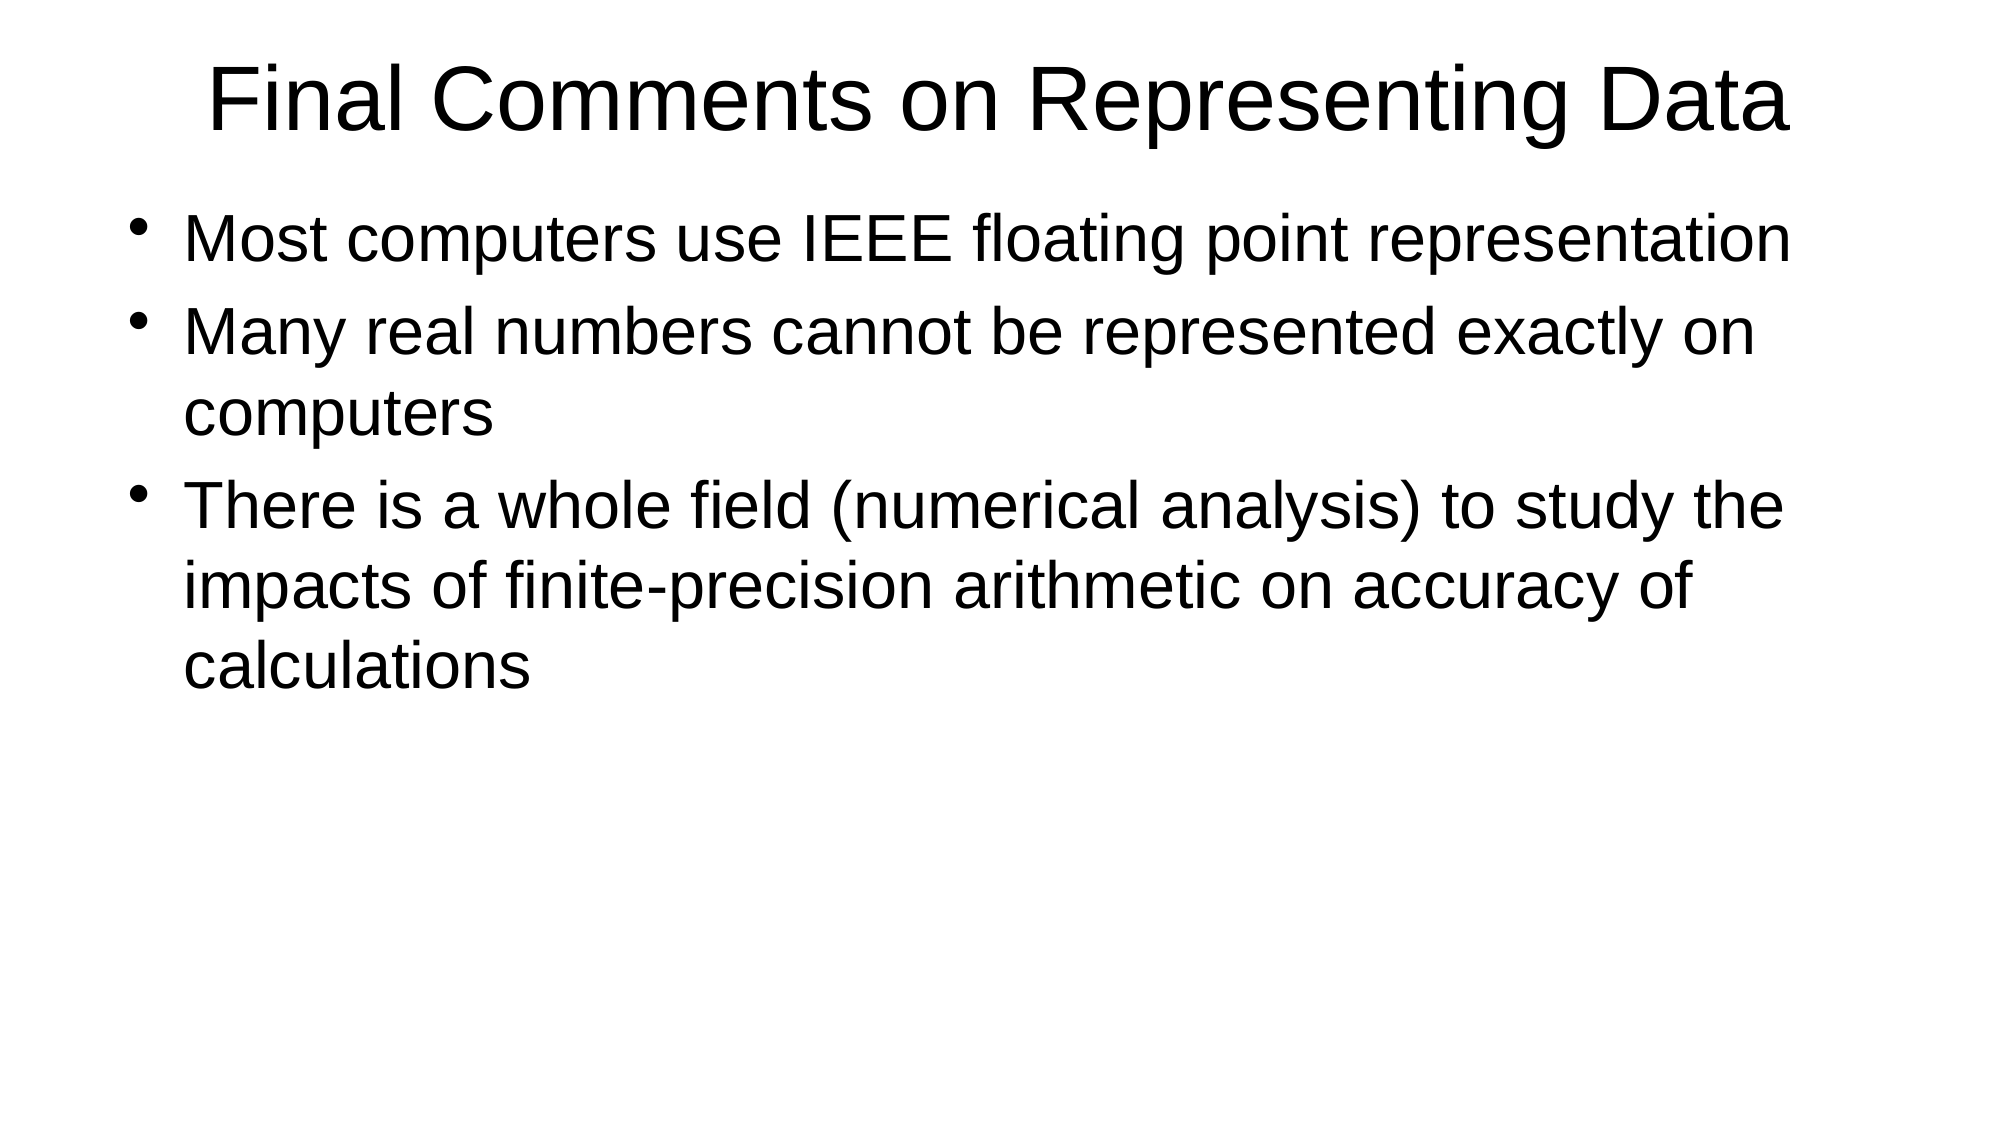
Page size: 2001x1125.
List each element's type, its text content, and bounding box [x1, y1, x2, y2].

list Most computers use IEEE floating point representation Many real numbers cannot be represented exactly on computers There is a whole field (numerical analysis) to study the impacts of finite-precision arithmetic on accuracy of calculations [112, 187, 1913, 1013]
title Final Comments on Representing Data [24, 12, 1975, 175]
